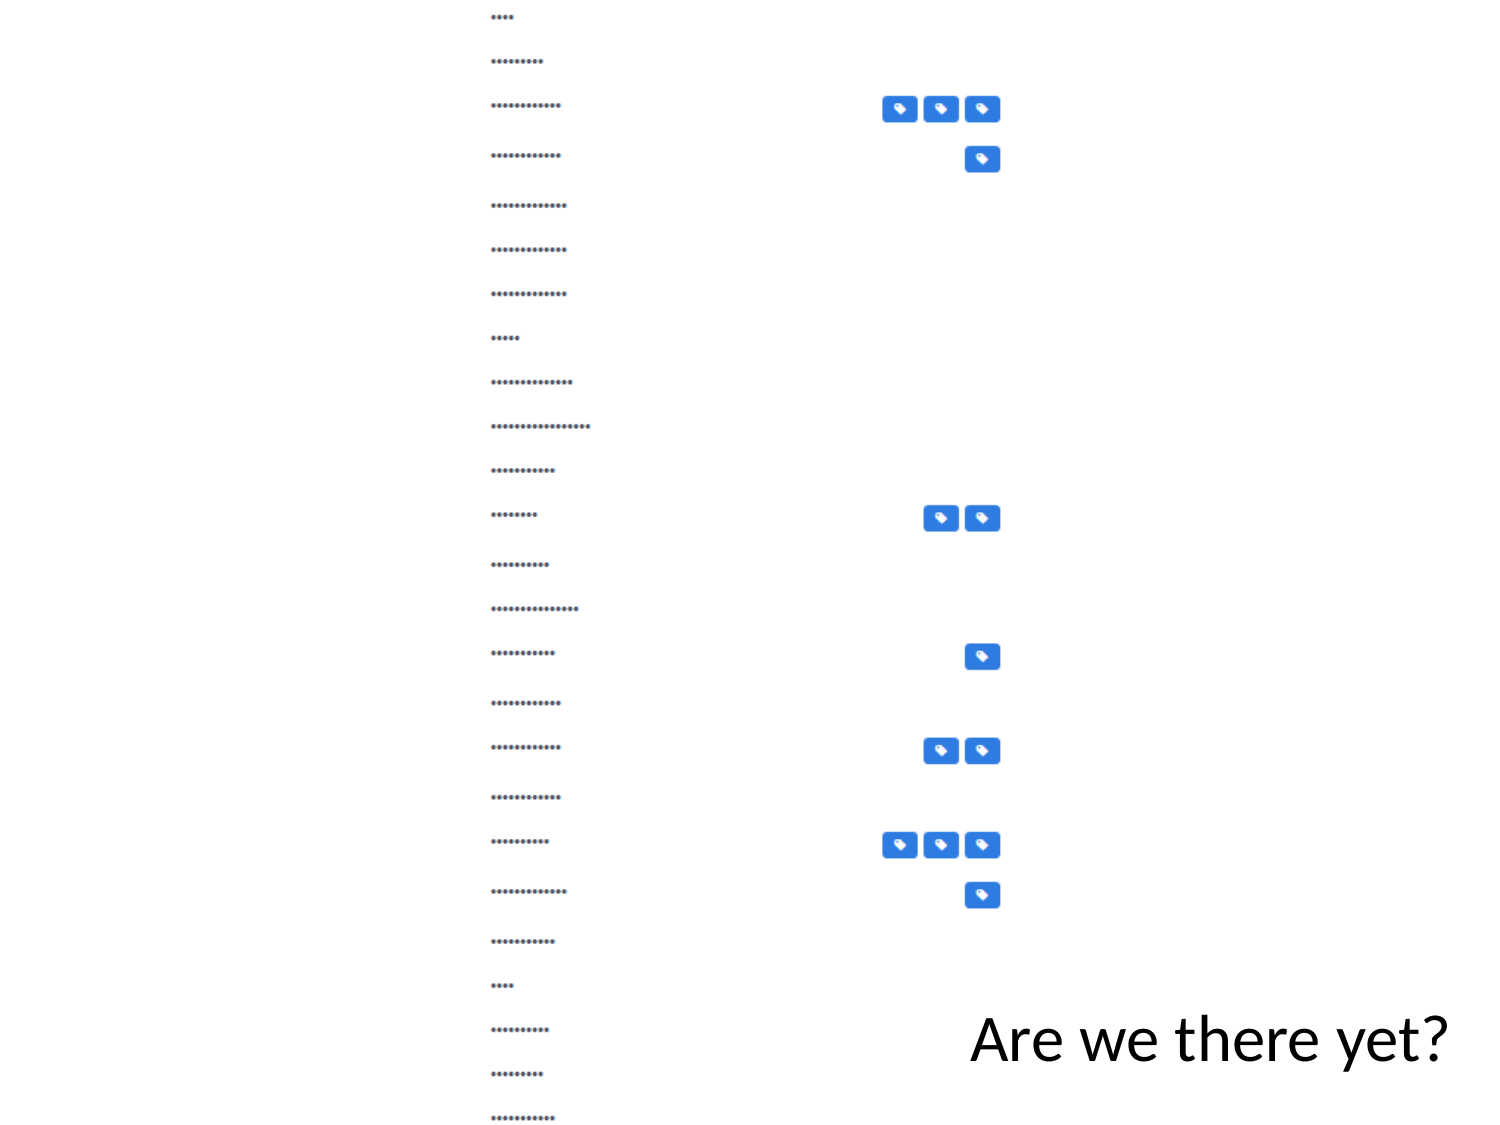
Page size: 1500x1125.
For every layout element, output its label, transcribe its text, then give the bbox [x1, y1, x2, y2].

picture [473, 0, 1027, 1125]
text_box Are we there yet? [1030, 987, 1467, 1083]
